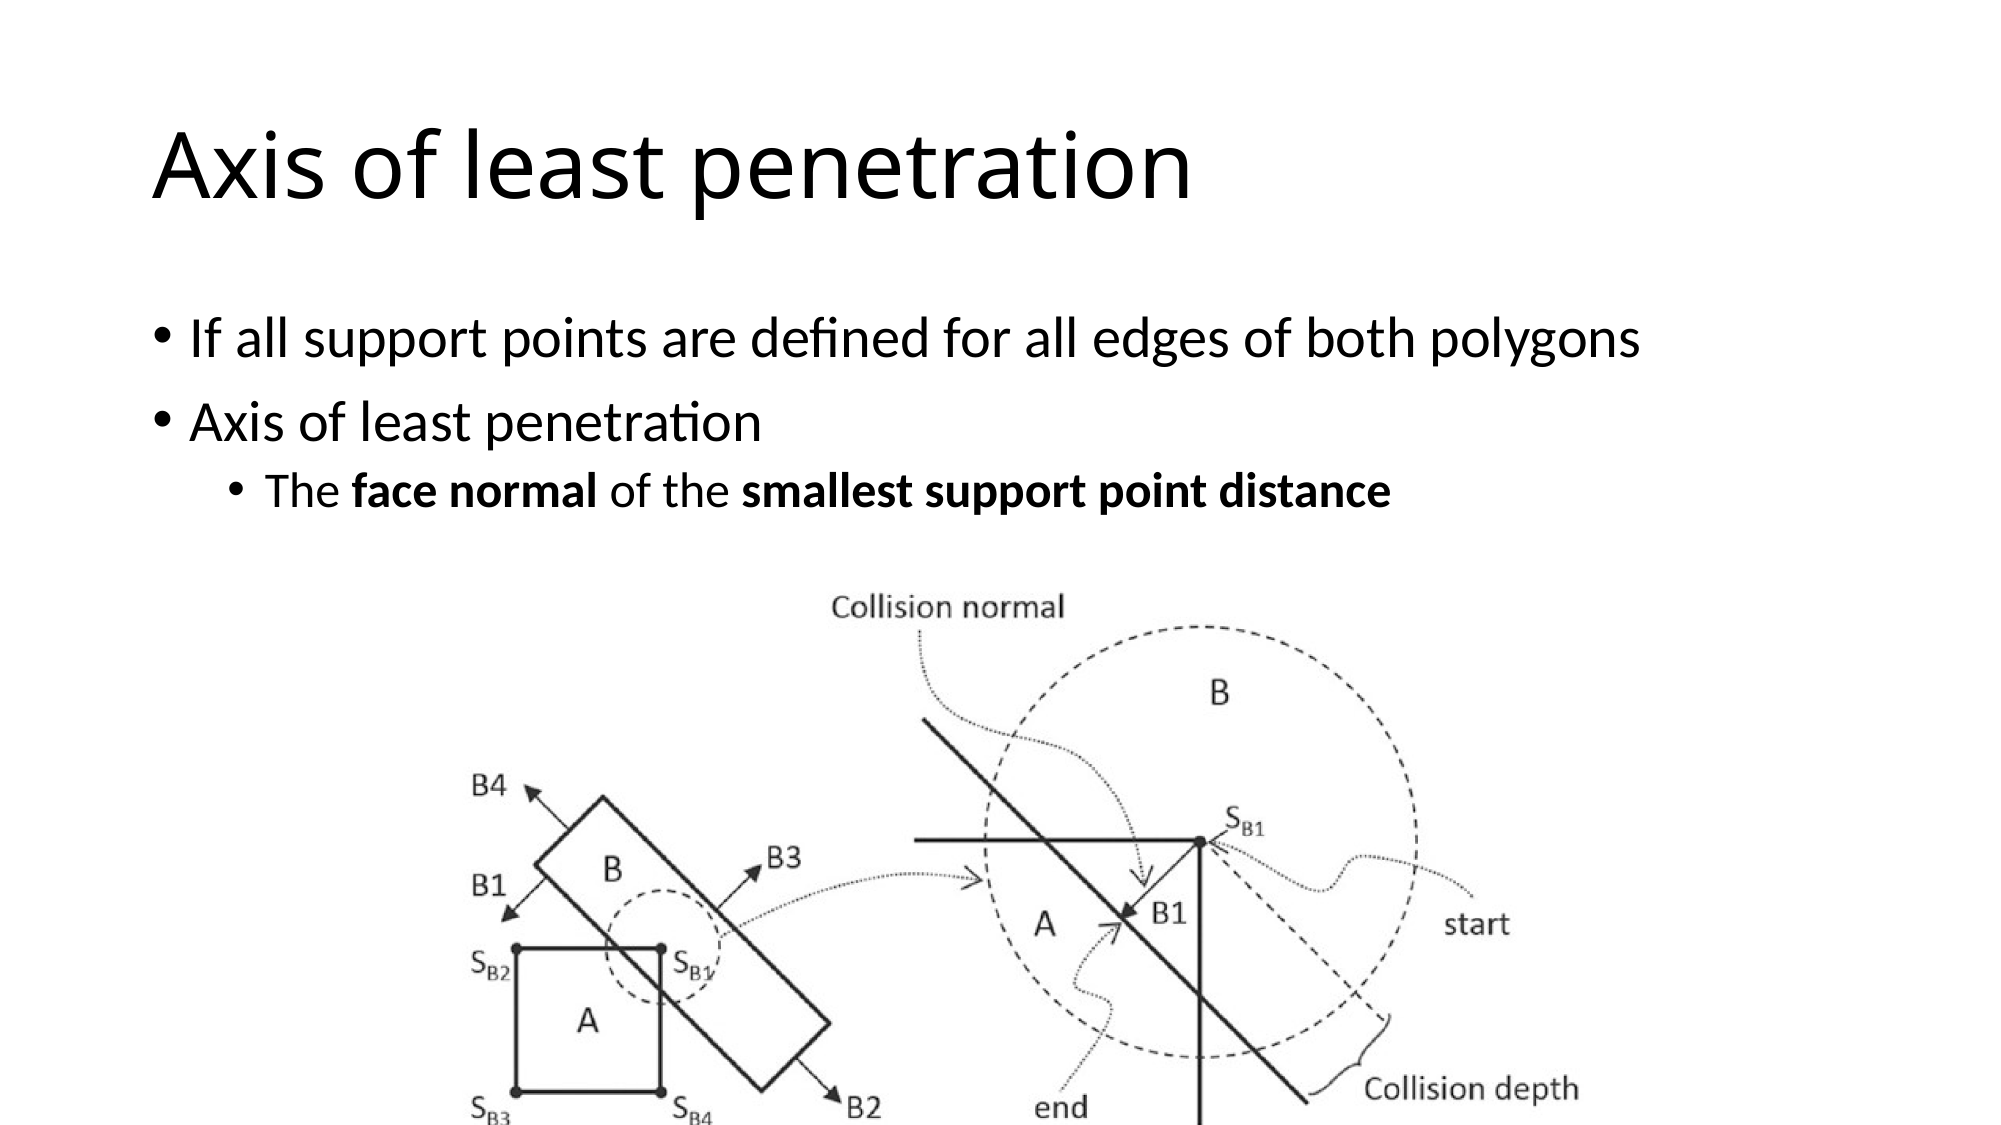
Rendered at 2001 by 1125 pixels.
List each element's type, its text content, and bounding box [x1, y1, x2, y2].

title Axis of least penetration [137, 59, 1863, 278]
list If all support points are defined for all edges of both polygons Axis of least penetration The face normal of the smallest support point distance [137, 299, 1863, 1014]
picture [446, 567, 1606, 1125]
